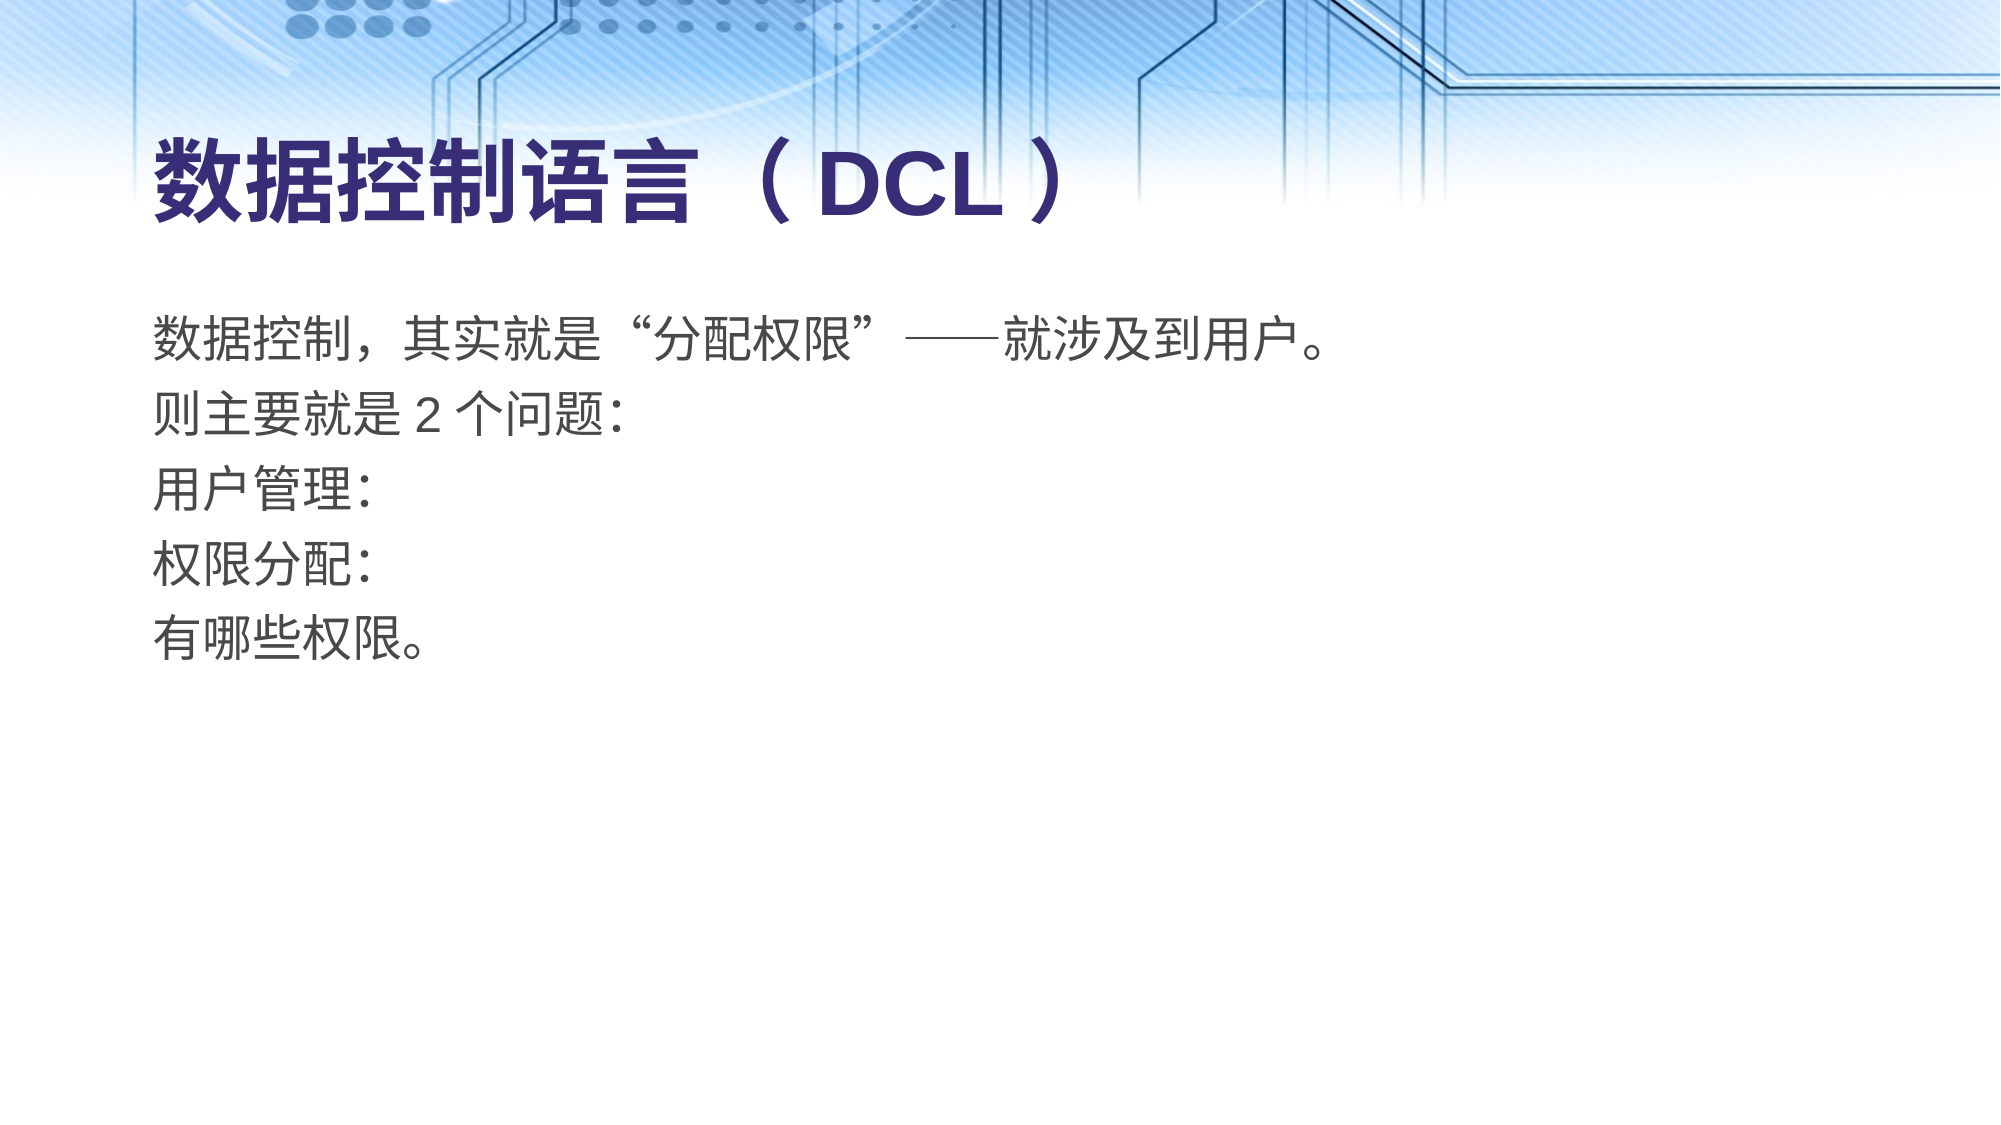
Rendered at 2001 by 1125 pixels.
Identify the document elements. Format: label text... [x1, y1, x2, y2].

picture [0, 0, 2000, 454]
list 数据控制，其实就是“分配权限”——就涉及到用户。 则主要就是2个问题： 用户管理： 权限分配： 有哪些权限。 [137, 306, 1863, 1015]
title 数据控制语言（DCL） [137, 93, 1863, 278]
